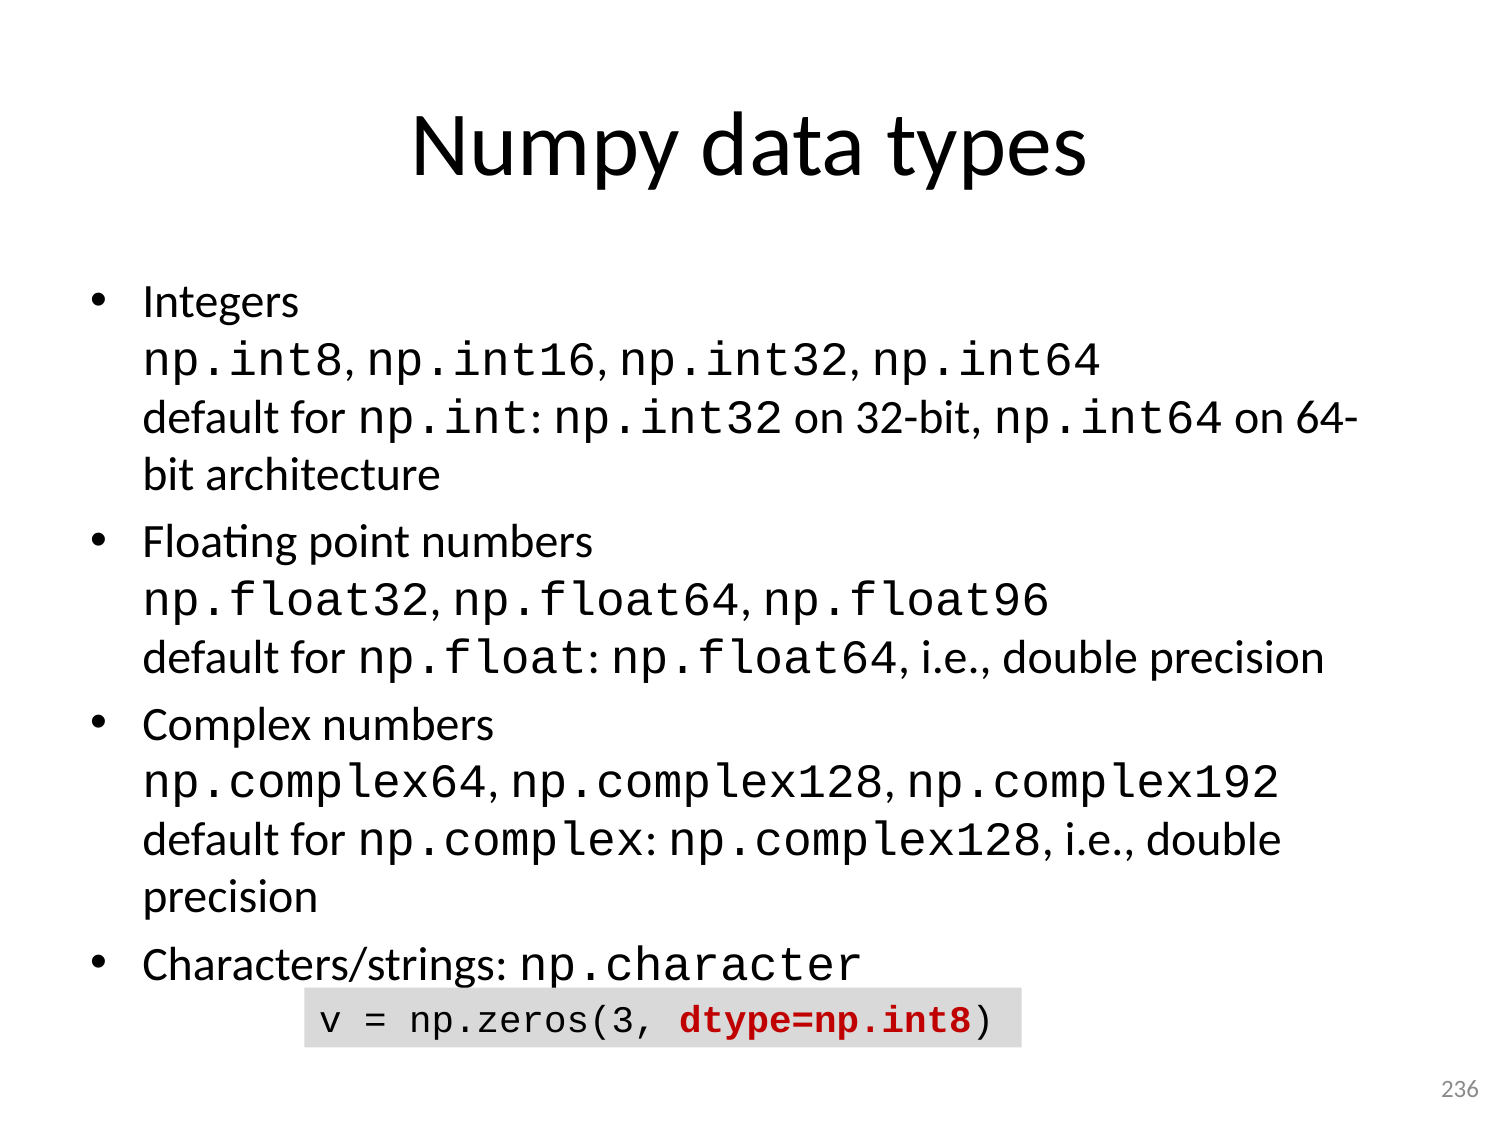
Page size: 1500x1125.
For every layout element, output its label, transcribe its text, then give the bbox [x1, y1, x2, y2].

title Numpy data types [75, 45, 1425, 233]
slide_number 236 [1144, 1057, 1495, 1118]
text_box v = np.zeros(3, dtype=np.int8) [304, 987, 1022, 1048]
list Integers np.int8, np.int16, np.int32, np.int64 default for np.int: np.int32 on 32-bit, np.int64 on 64-bit architecture Floating point numbers np.float32, np.float64, np.float96 default for np.float: np.float64, i.e., double precision Complex numbers np.complex64, np.complex128, np.complex192 default for np.complex: np.complex128, i.e., double precision Characters/strings: np.character [75, 262, 1425, 1005]
